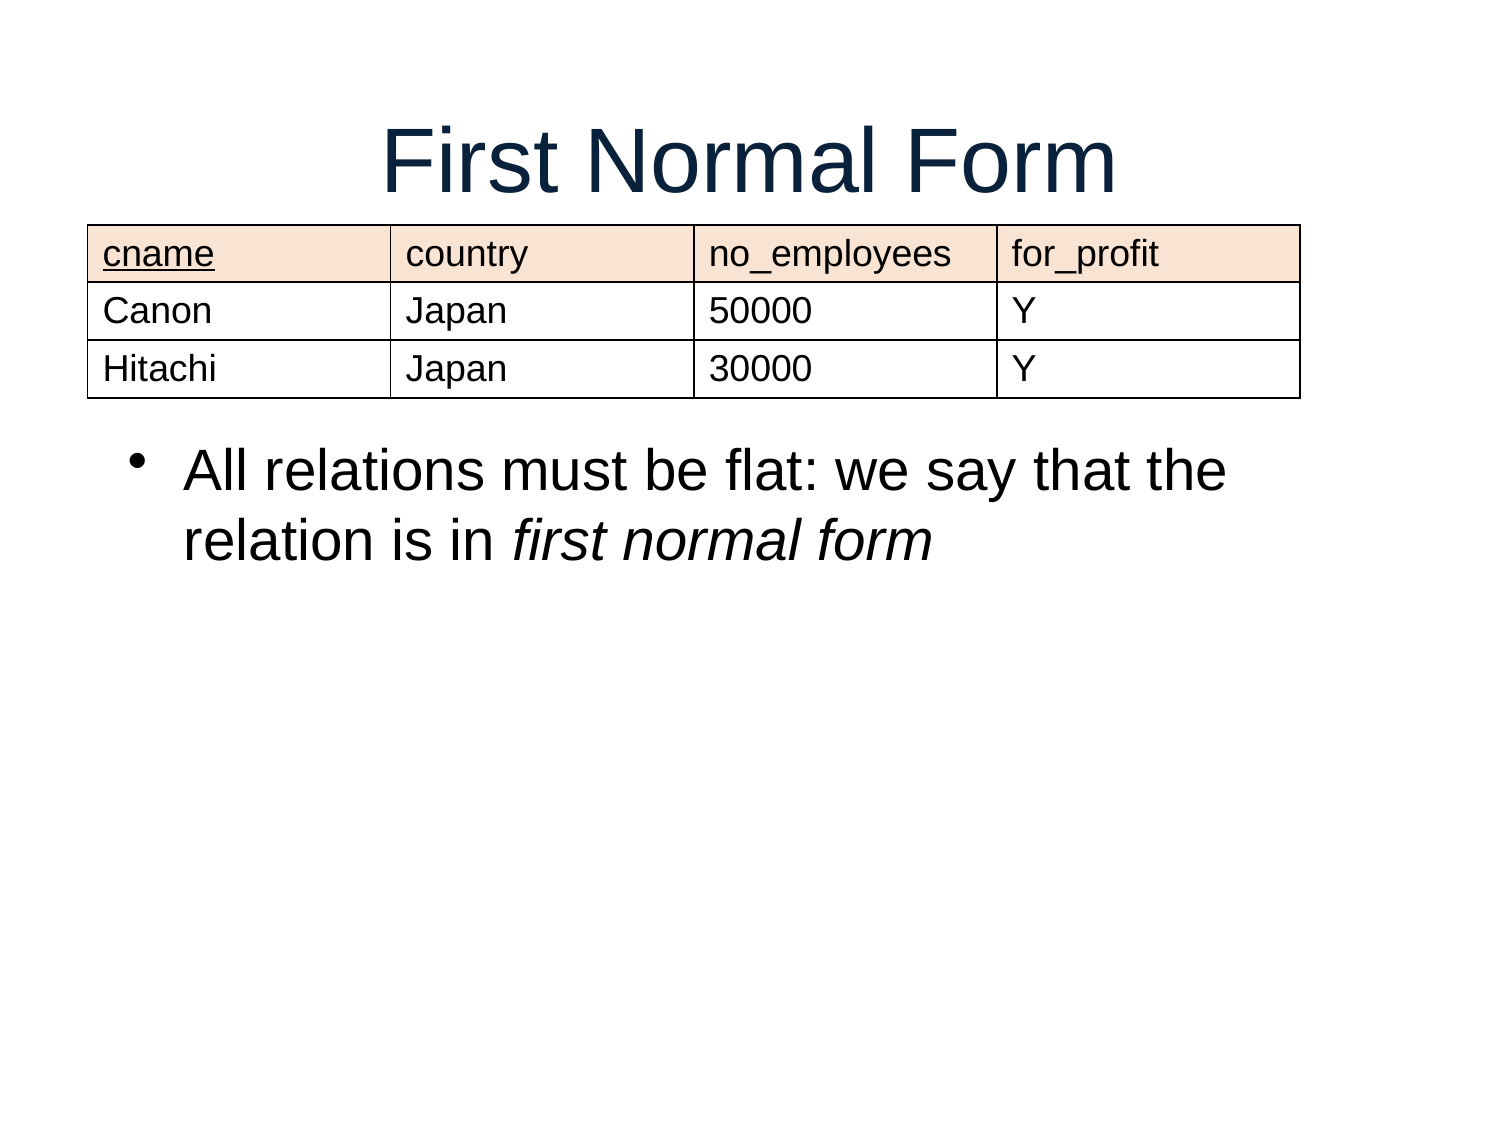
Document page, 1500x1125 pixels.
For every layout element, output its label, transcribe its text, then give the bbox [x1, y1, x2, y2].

table_header cname [88, 226, 390, 281]
table_header country [391, 226, 693, 281]
table_header for_profit [998, 226, 1299, 281]
table_cell 50000 [695, 283, 996, 339]
list All relations must be flat: we say that the relation is in first normal form [112, 424, 1353, 851]
table_header no_employees [695, 226, 996, 281]
table_cell Y [998, 341, 1299, 397]
table_cell Japan [391, 283, 693, 339]
title First Normal Form [112, 62, 1388, 251]
table_cell Canon [88, 283, 390, 339]
table_cell Hitachi [88, 341, 390, 397]
table_cell Y [998, 283, 1299, 339]
table_cell 30000 [695, 341, 996, 397]
table_cell Japan [391, 341, 693, 397]
